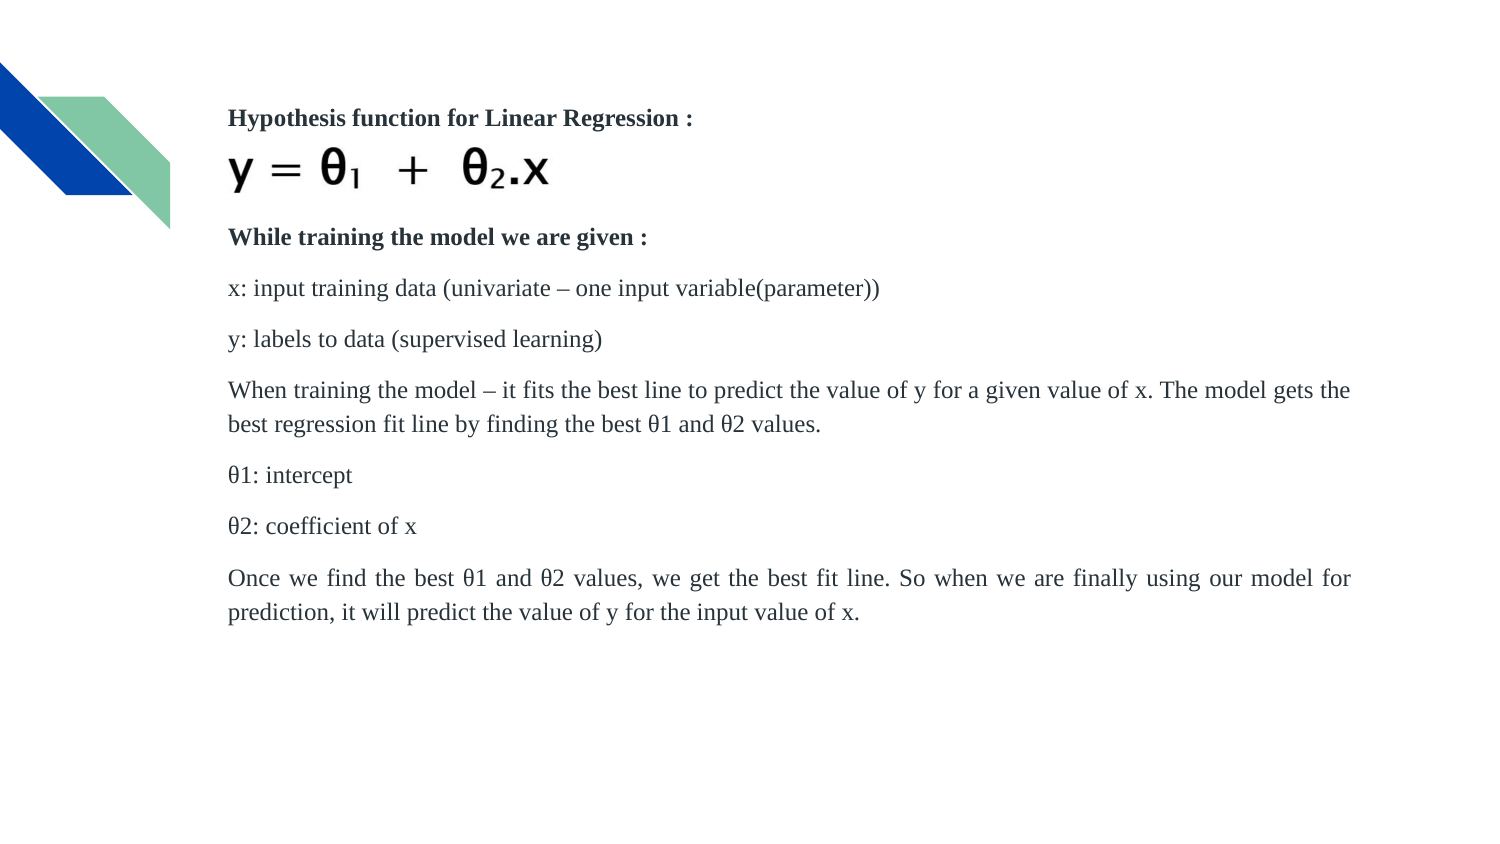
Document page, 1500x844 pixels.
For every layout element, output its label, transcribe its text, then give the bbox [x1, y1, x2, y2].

picture [223, 139, 561, 200]
list Hypothesis function for Linear Regression : While training the model we are given : x: input training data (univariate – one input variable(parameter)) y: labels to data (supervised learning) When training the model – it fits the best line to predict the value of y for a given value of x. The model gets the best regression fit line by finding the best θ1 and θ2 values. θ1: intercept θ2: coefficient of x Once we find the best θ1 and θ2 values, we get the best fit line. So when we are finally using our model for prediction, it will predict the value of y for the input value of x. [212, 81, 1368, 735]
